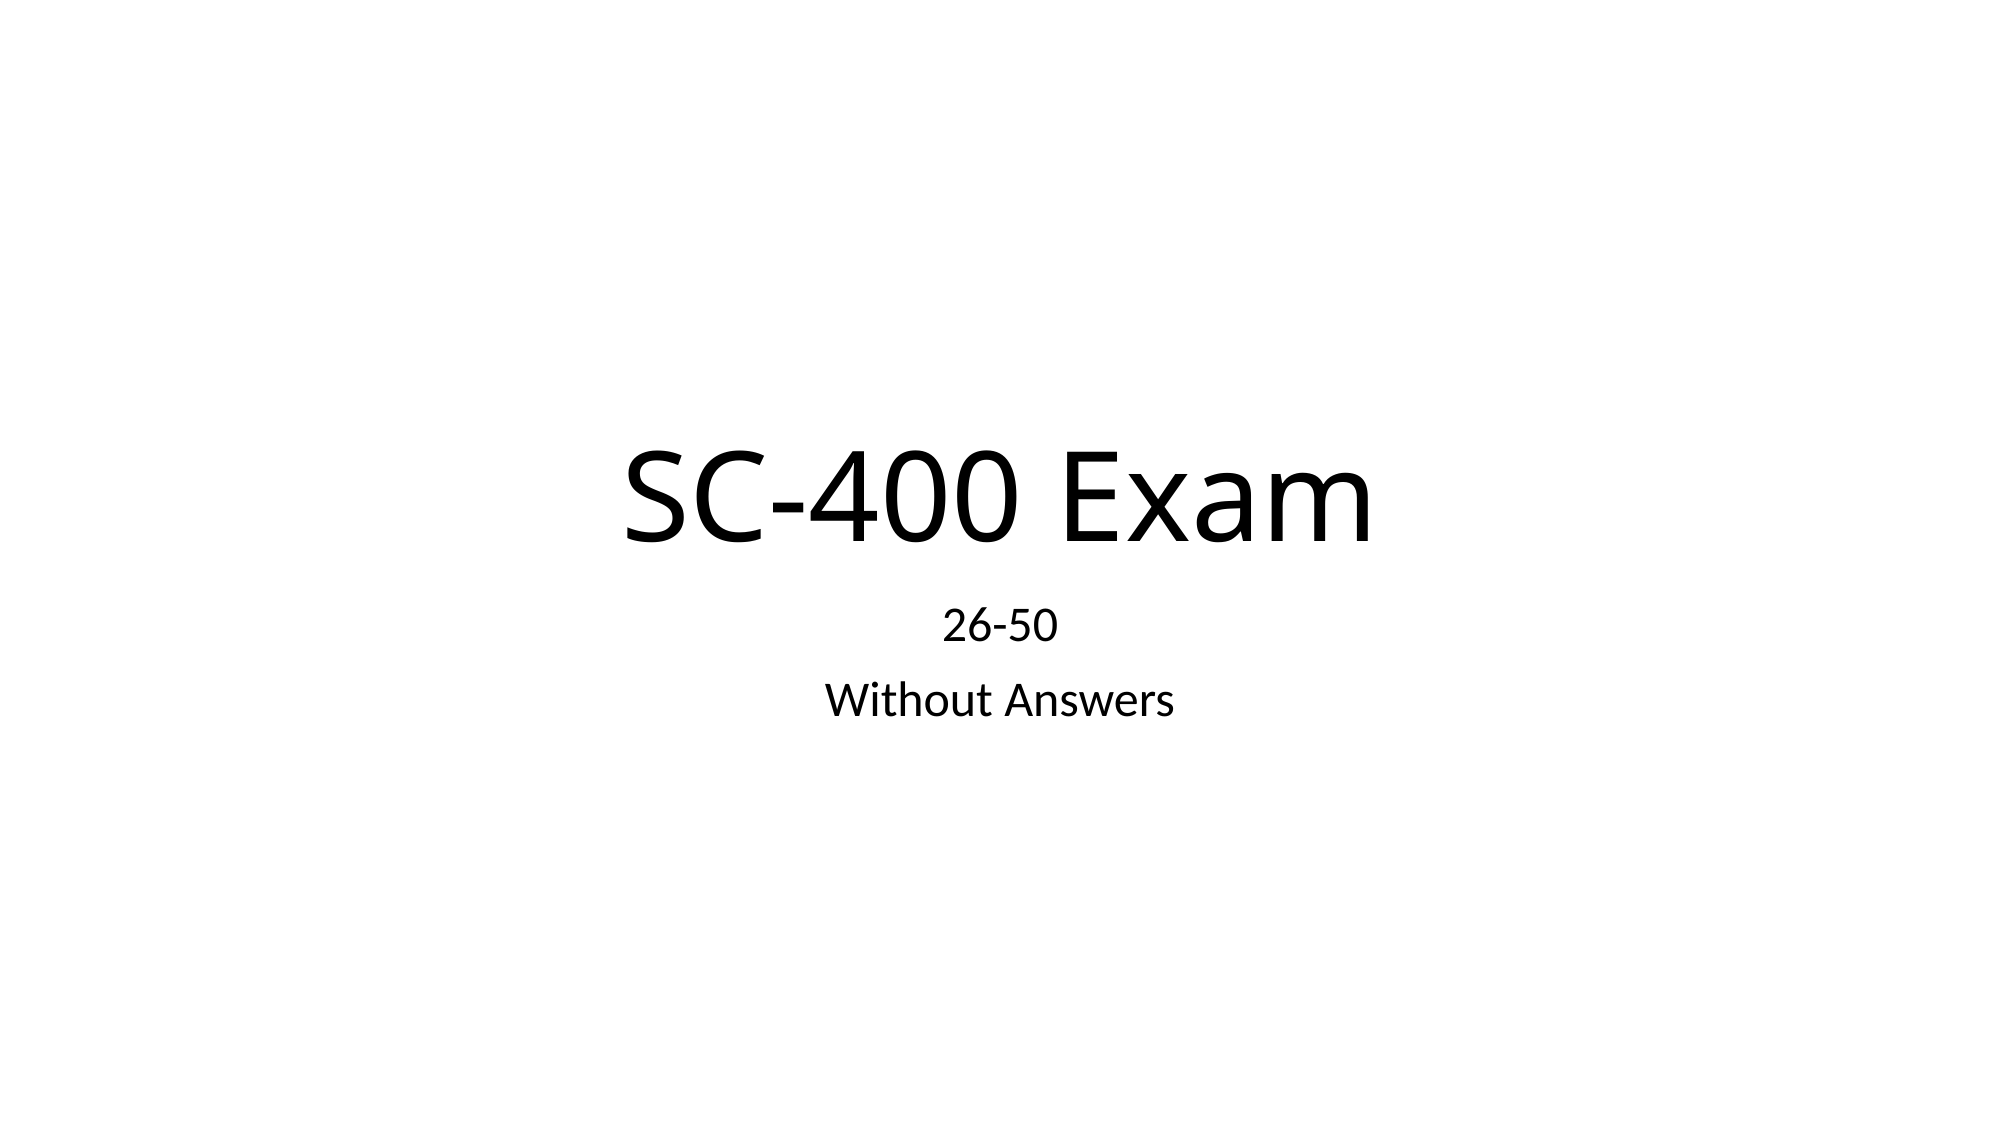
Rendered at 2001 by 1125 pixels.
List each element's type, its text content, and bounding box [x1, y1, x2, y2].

subtitle 26-50 Without Answers [249, 590, 1750, 863]
title SC-400 Exam [249, 184, 1750, 576]
